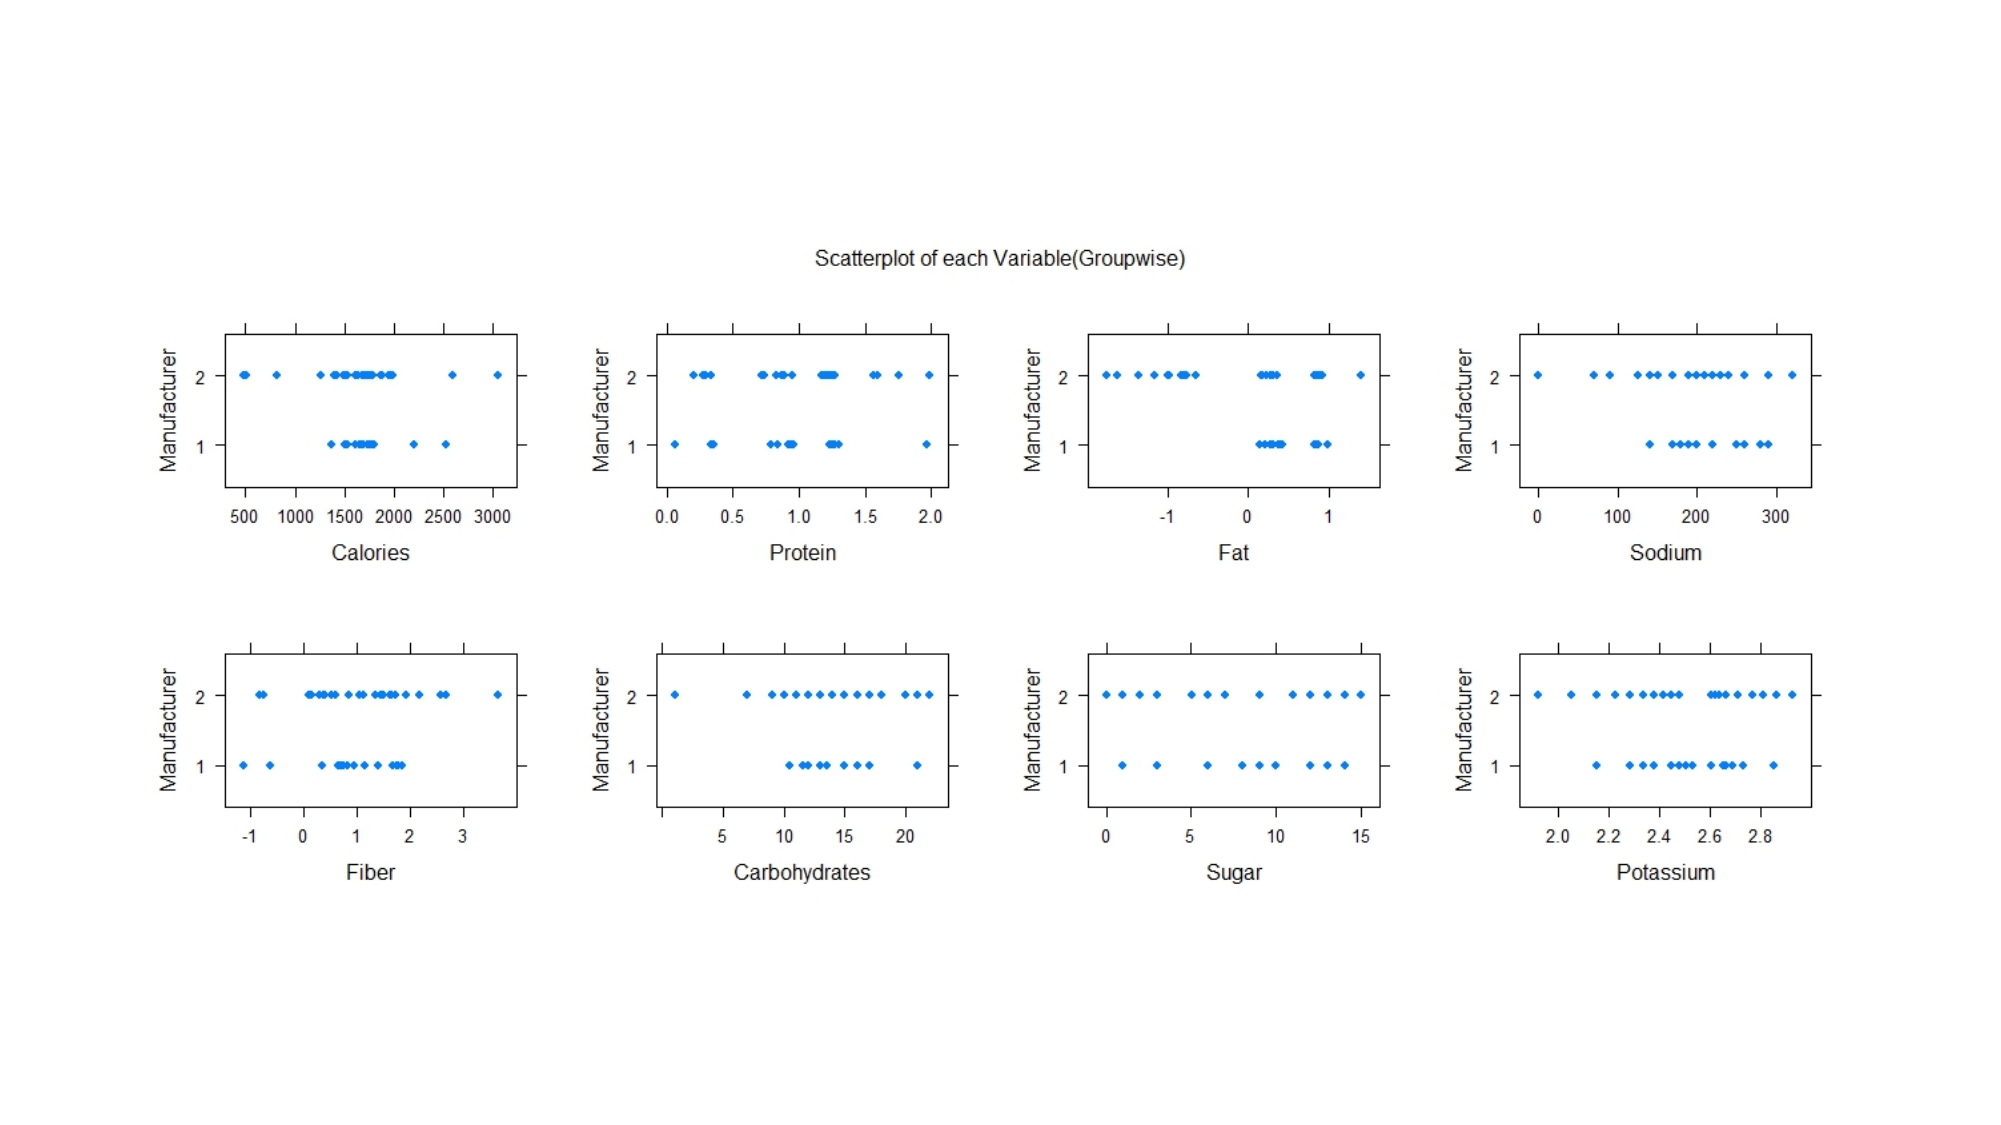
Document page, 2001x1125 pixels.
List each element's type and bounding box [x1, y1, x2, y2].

list [137, 242, 1863, 913]
